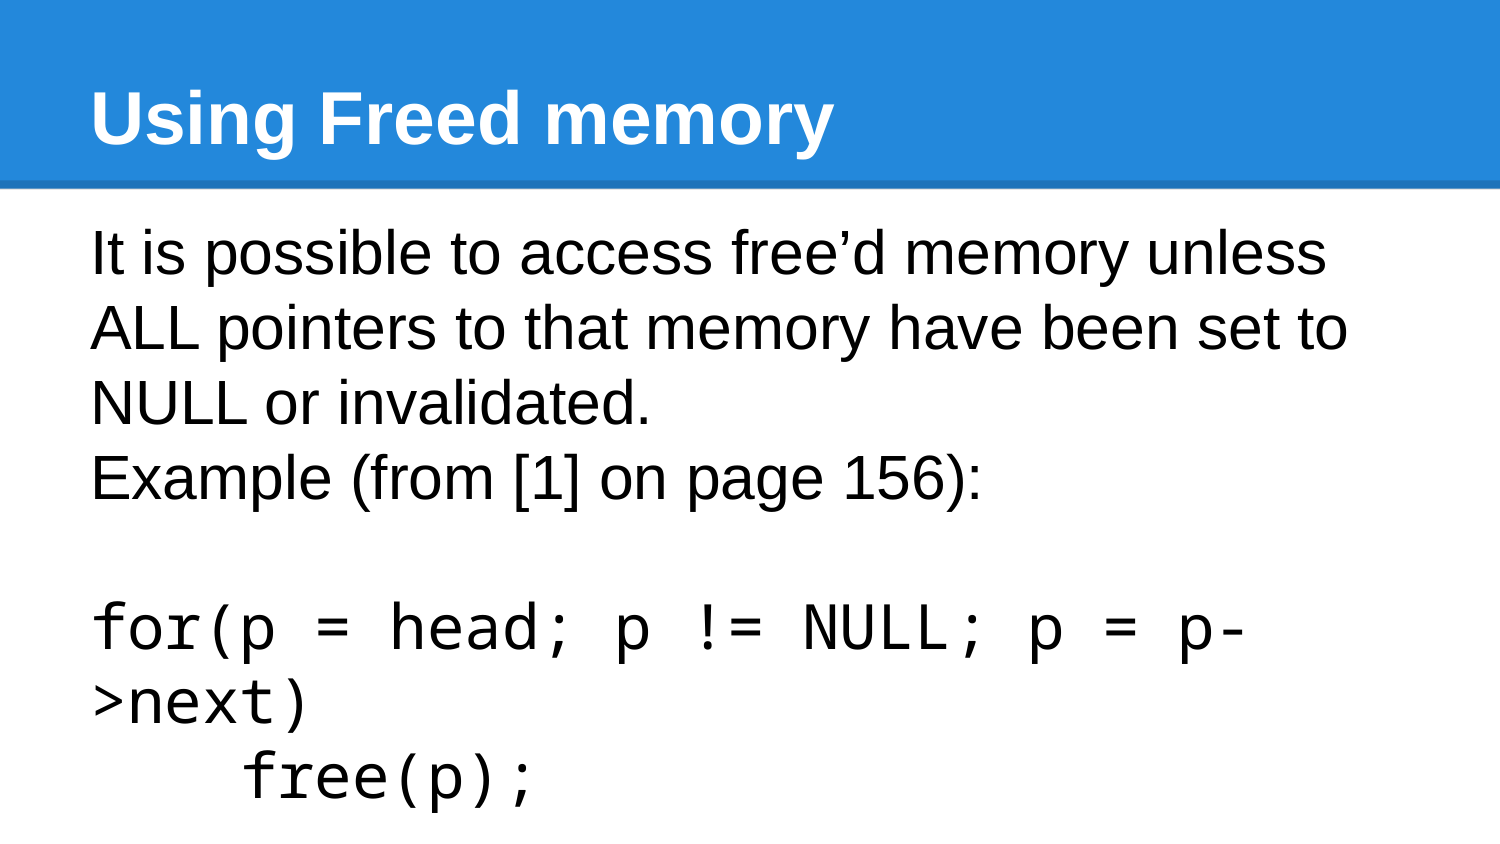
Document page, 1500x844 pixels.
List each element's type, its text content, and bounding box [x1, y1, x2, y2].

title Using Freed memory [75, 33, 1425, 175]
list It is possible to access free’d memory unless ALL pointers to that memory have been set to NULL or invalidated. Example (from [1] on page 156): for(p = head; p != NULL; p = p->next) free(p); [75, 196, 1425, 808]
